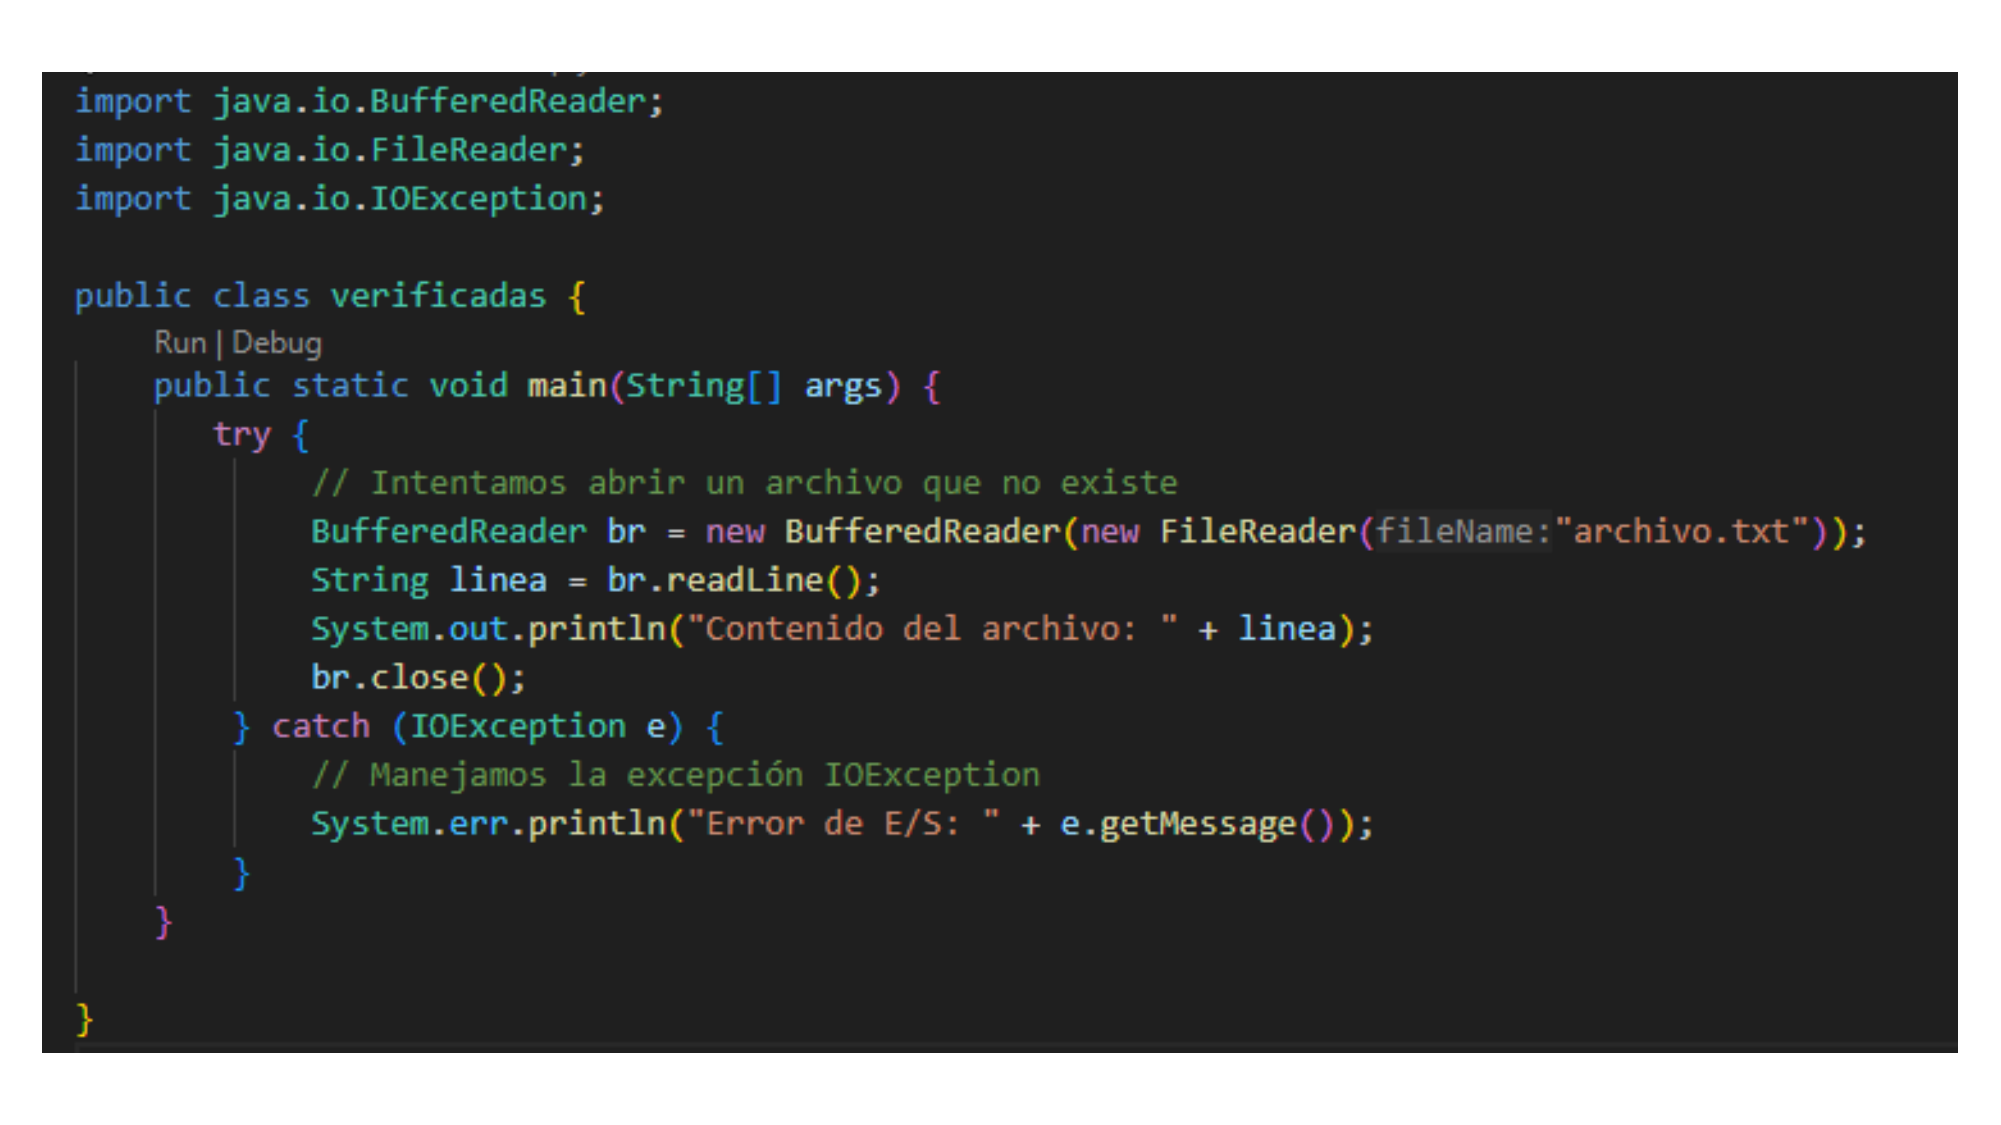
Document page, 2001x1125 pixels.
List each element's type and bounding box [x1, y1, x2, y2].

picture [42, 72, 1958, 1053]
